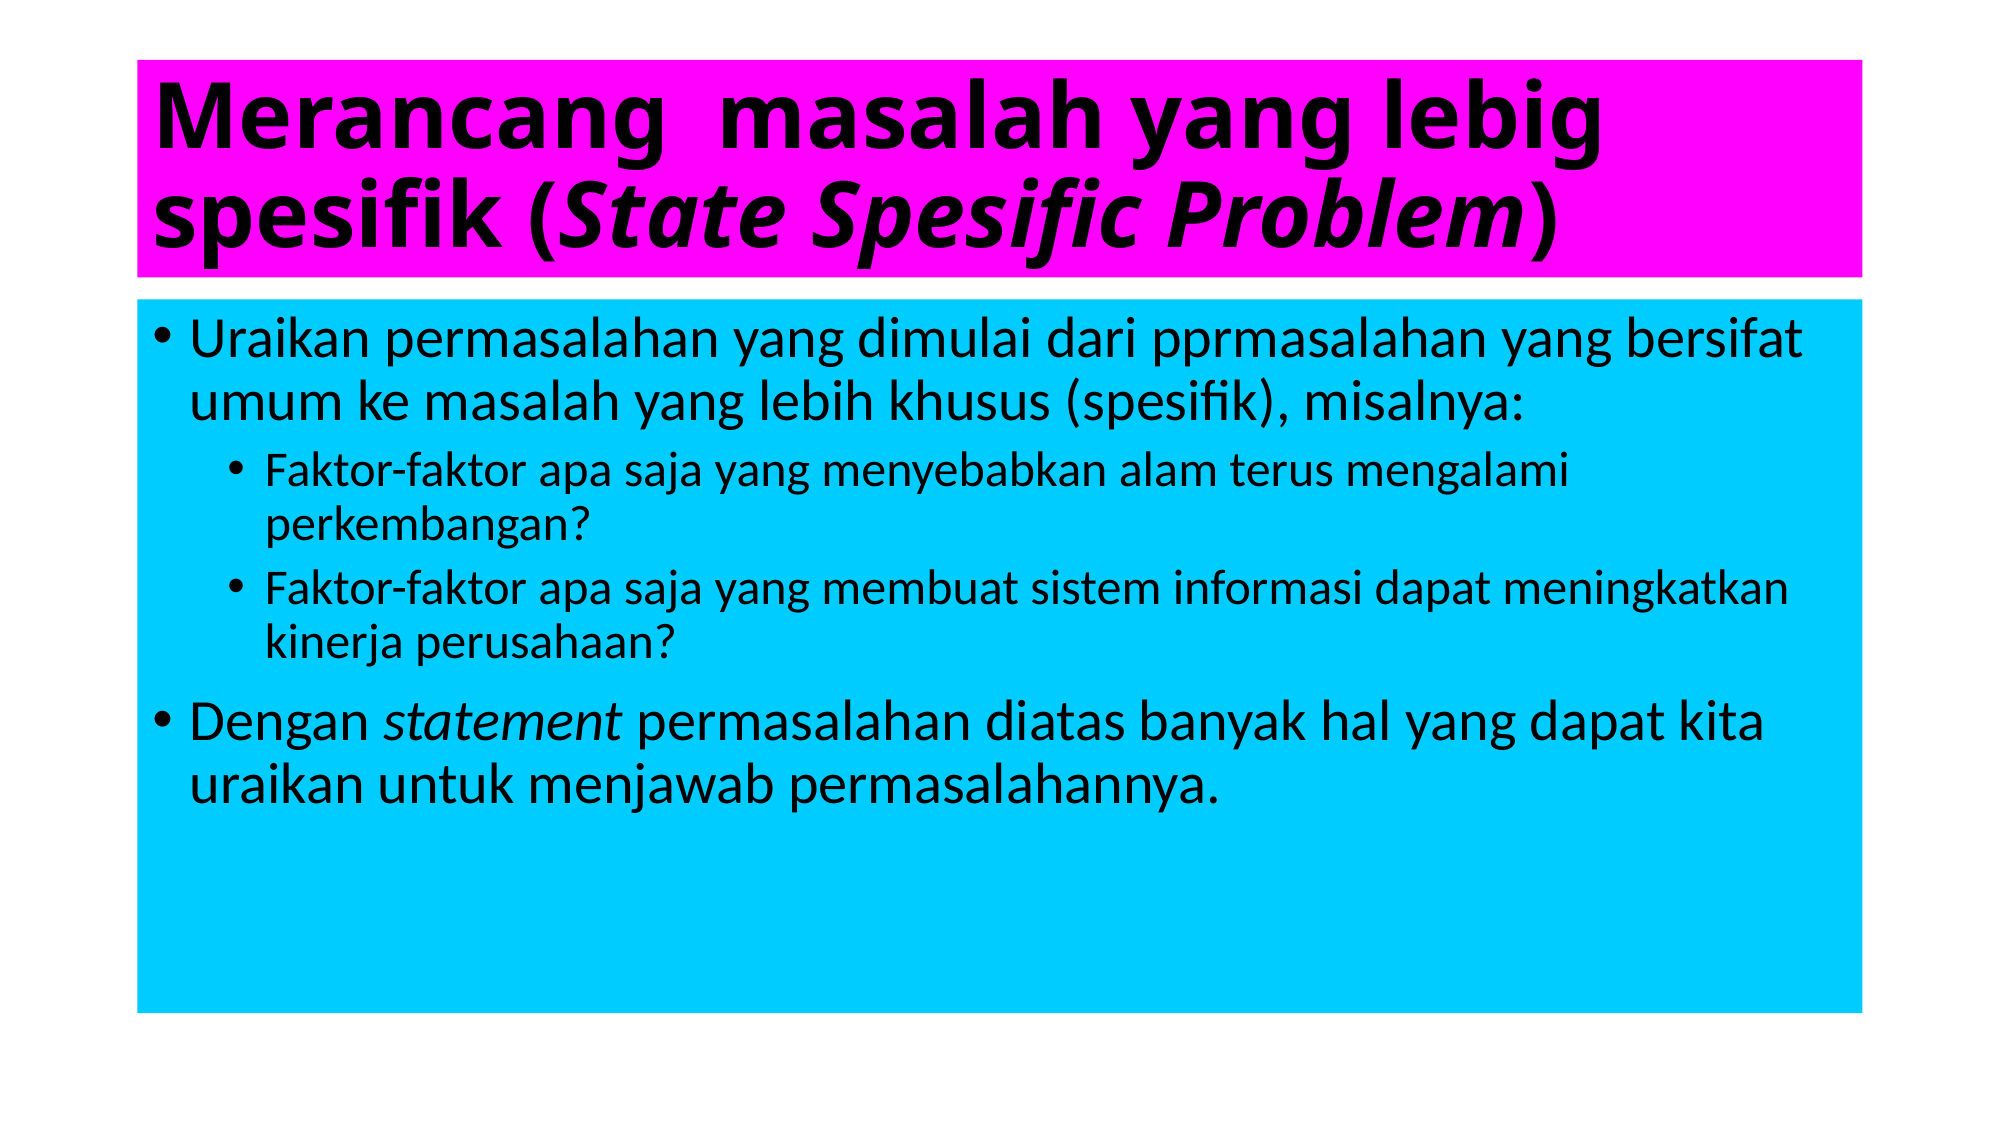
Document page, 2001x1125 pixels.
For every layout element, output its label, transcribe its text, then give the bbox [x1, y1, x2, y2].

list Uraikan permasalahan yang dimulai dari pprmasalahan yang bersifat umum ke masalah yang lebih khusus (spesifik), misalnya: Faktor-faktor apa saja yang menyebabkan alam terus mengalami perkembangan? Faktor-faktor apa saja yang membuat sistem informasi dapat meningkatkan kinerja perusahaan? Dengan statement permasalahan diatas banyak hal yang dapat kita uraikan untuk menjawab permasalahannya. [137, 299, 1863, 1014]
title Merancang masalah yang lebig spesifik (State Spesific Problem) [137, 59, 1863, 278]
